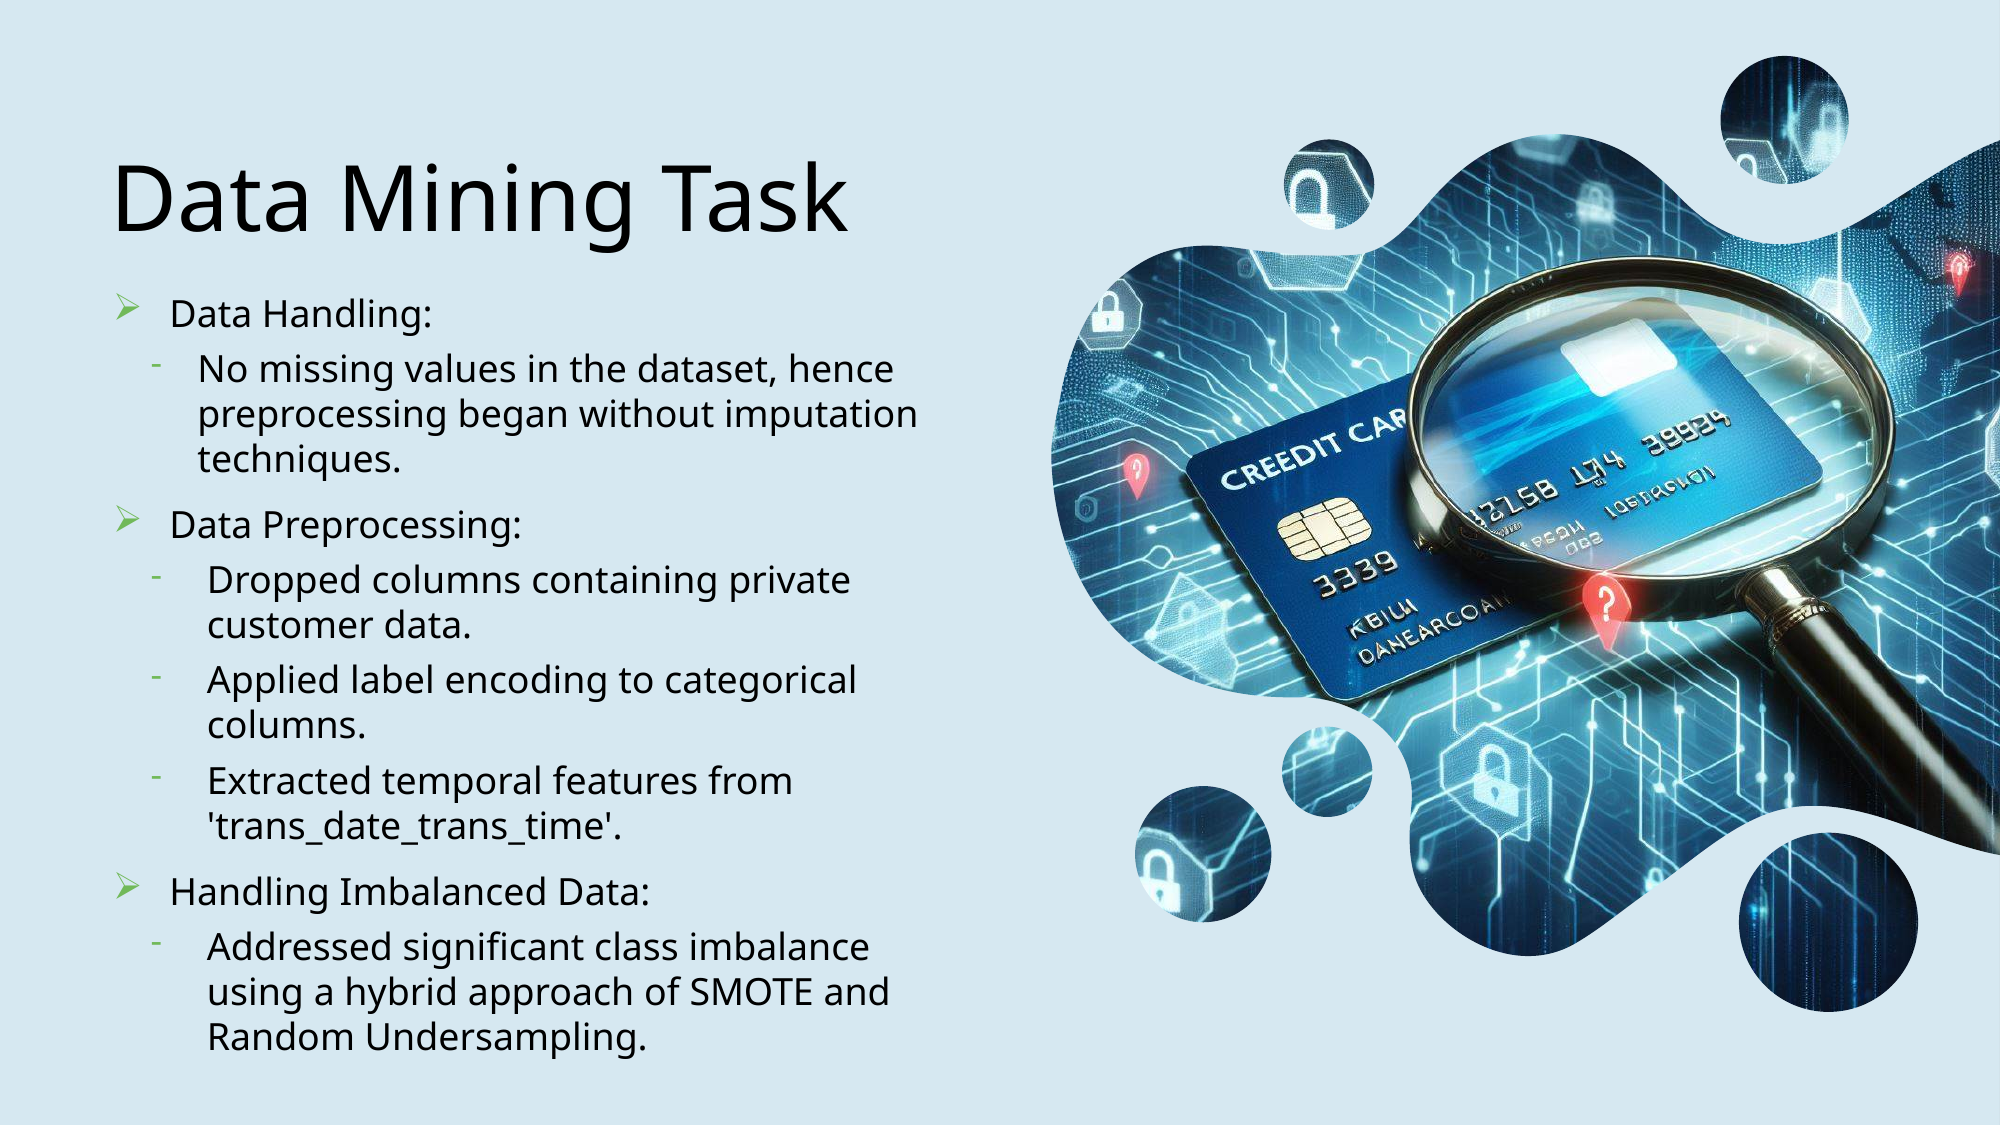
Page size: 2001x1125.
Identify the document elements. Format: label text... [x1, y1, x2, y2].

title Data Mining Task [95, 0, 977, 258]
picture [1051, 55, 2000, 1012]
list Data Handling: No missing values in the dataset, hence preprocessing began without imputation techniques. Data Preprocessing: Dropped columns containing private customer data. Applied label encoding to categorical columns. Extracted temporal features from 'trans_date_trans_time'. Handling Imbalanced Data: Addressed significant class imbalance using a hybrid approach of SMOTE and Random Undersampling. [98, 281, 977, 803]
text_box [0, 0, 2000, 1125]
